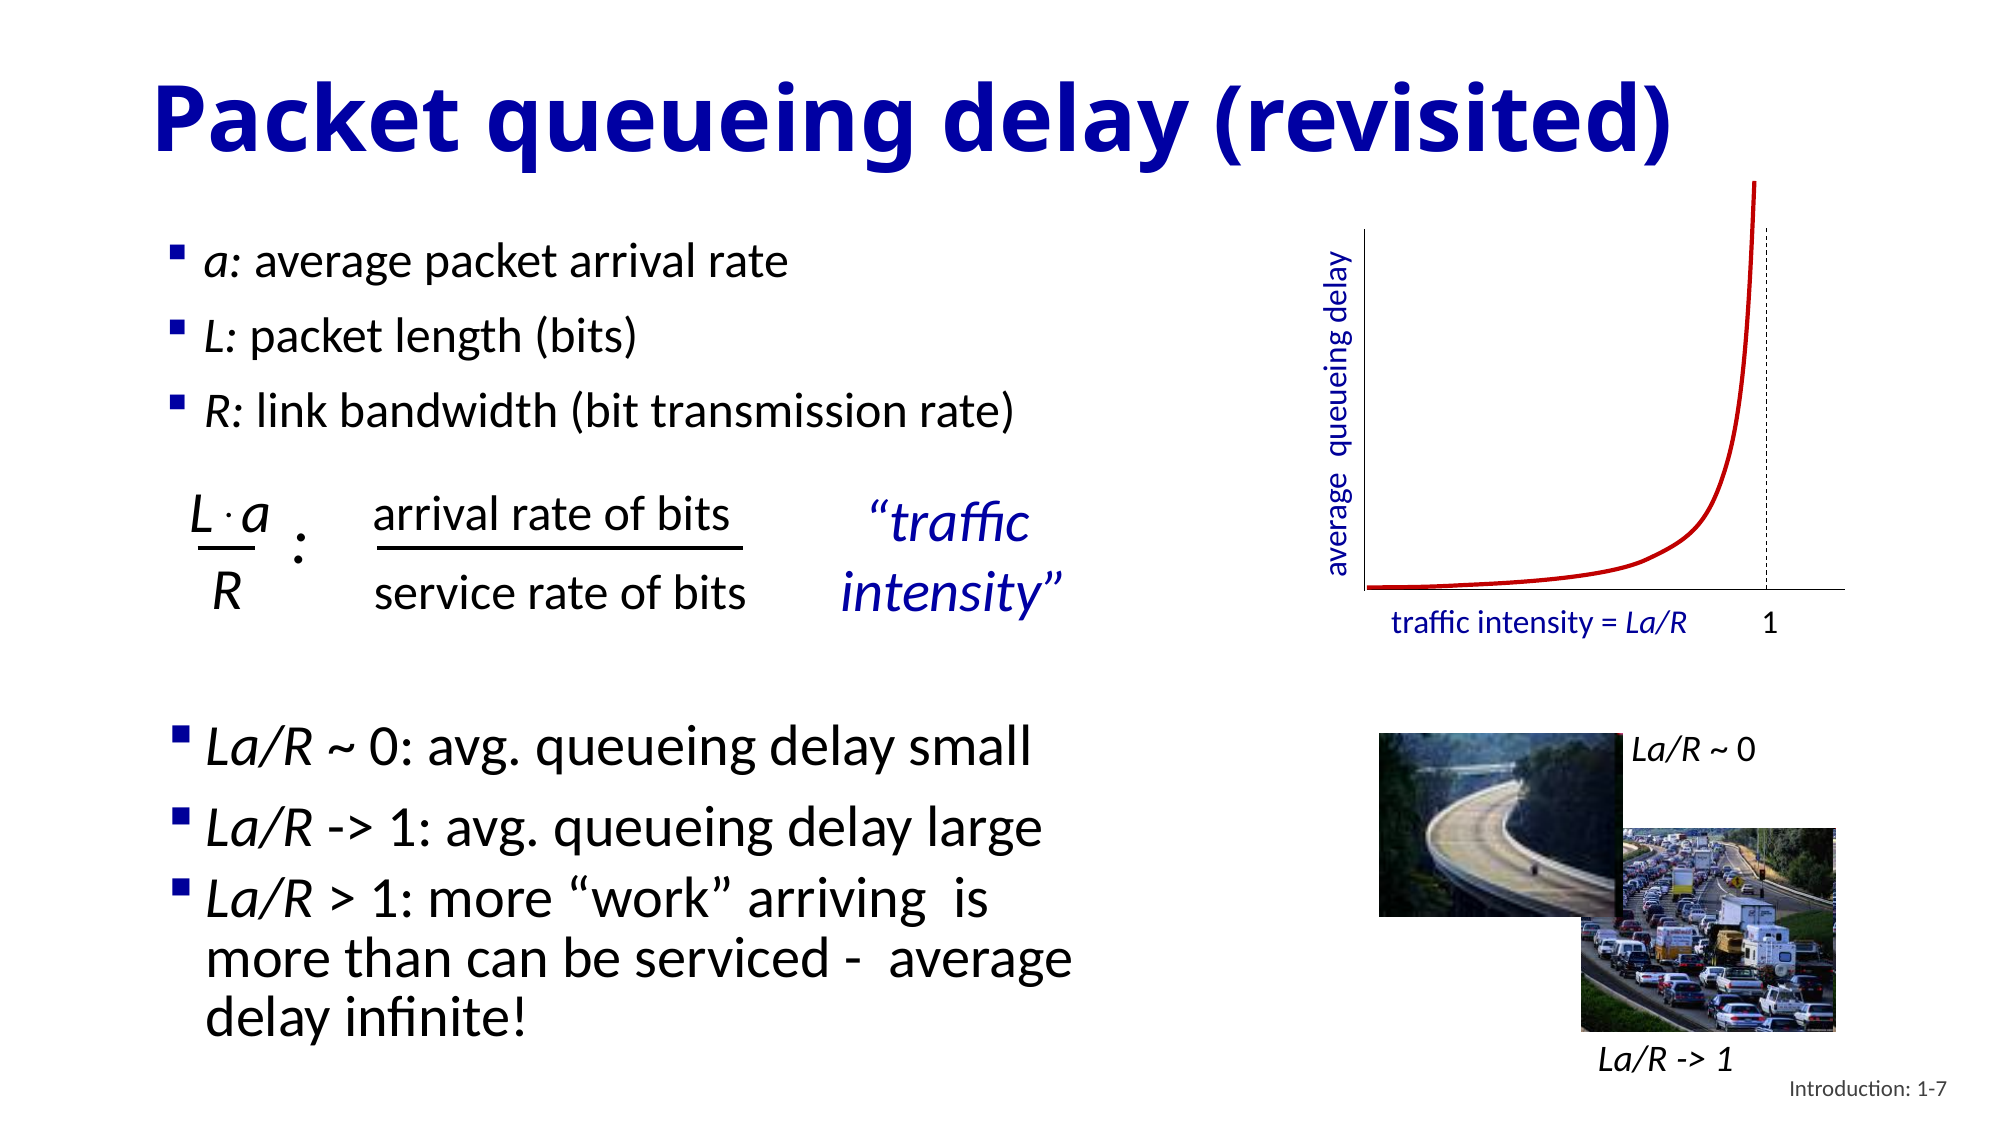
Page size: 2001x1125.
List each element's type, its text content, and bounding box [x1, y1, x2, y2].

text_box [1312, 180, 1846, 672]
slide_number Introduction: 1-7 [1512, 1056, 1963, 1117]
title Packet queueing delay (revisited) [135, 47, 1861, 195]
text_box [197, 489, 743, 585]
text_box La/R ~ 0: avg. queueing delay small La/R -> 1: avg. queueing delay large La/R > 1: more “work” arriving is more than can be serviced - average delay infinite! [152, 699, 1134, 1017]
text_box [1379, 716, 1836, 1088]
text_box “traffic intensity” [825, 476, 1083, 631]
text_box a: average packet arrival rate L: packet length (bits) R: link bandwidth (bit transmission rate) [150, 227, 1079, 520]
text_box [196, 543, 765, 630]
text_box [174, 467, 748, 553]
